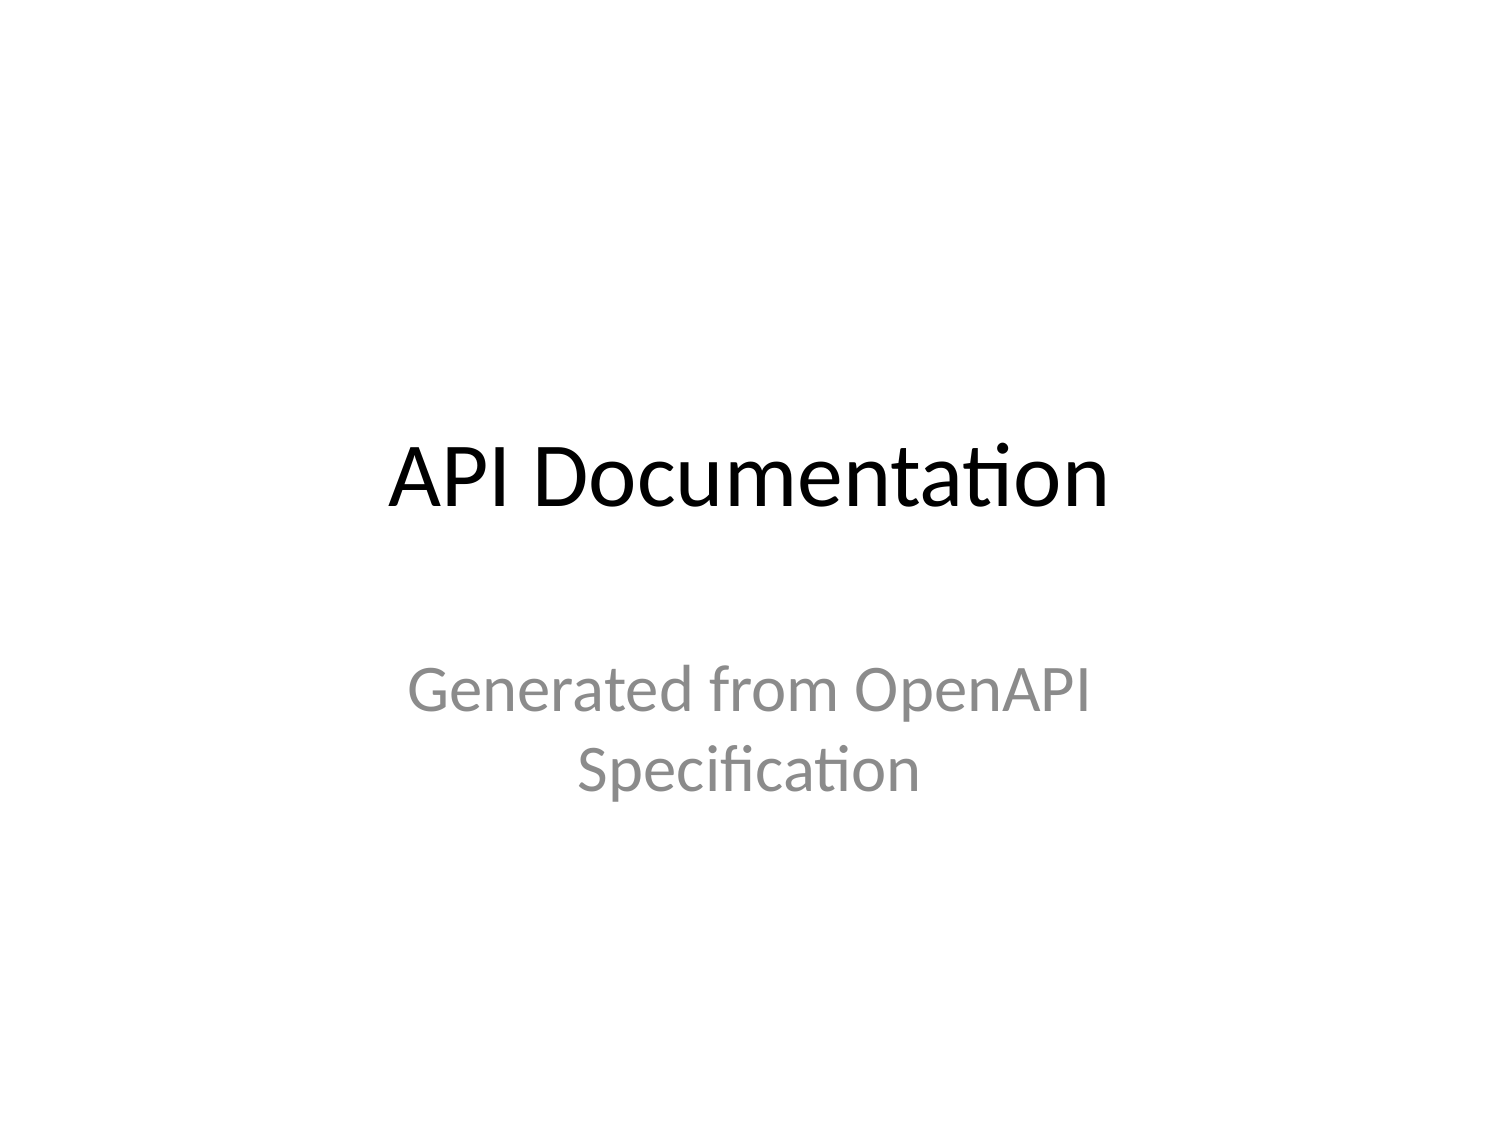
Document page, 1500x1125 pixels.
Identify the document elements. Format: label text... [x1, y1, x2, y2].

subtitle Generated from OpenAPI Specification [225, 637, 1275, 925]
title API Documentation [112, 349, 1388, 591]
